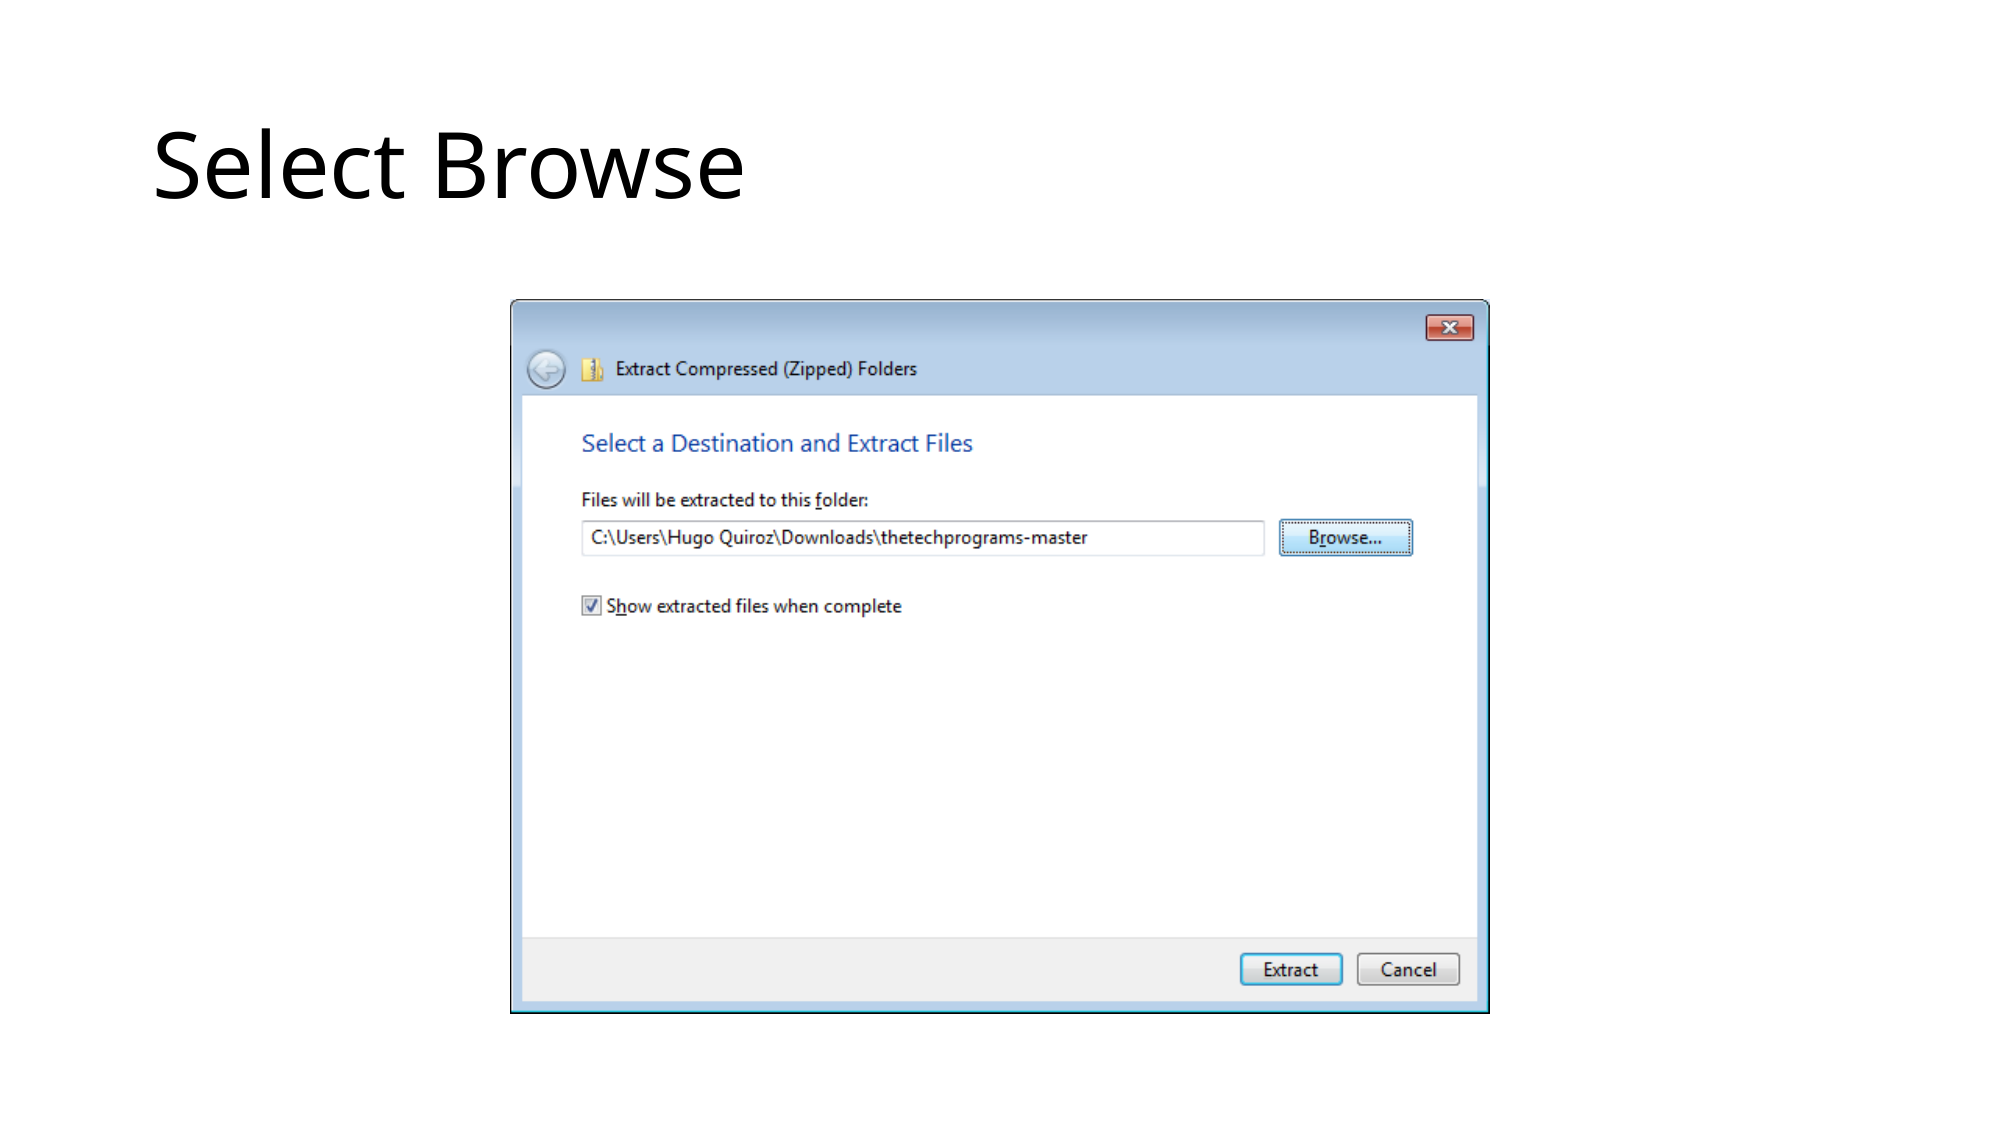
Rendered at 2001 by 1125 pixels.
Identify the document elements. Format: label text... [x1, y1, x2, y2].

title Select Browse [137, 59, 1863, 278]
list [510, 299, 1490, 1014]
